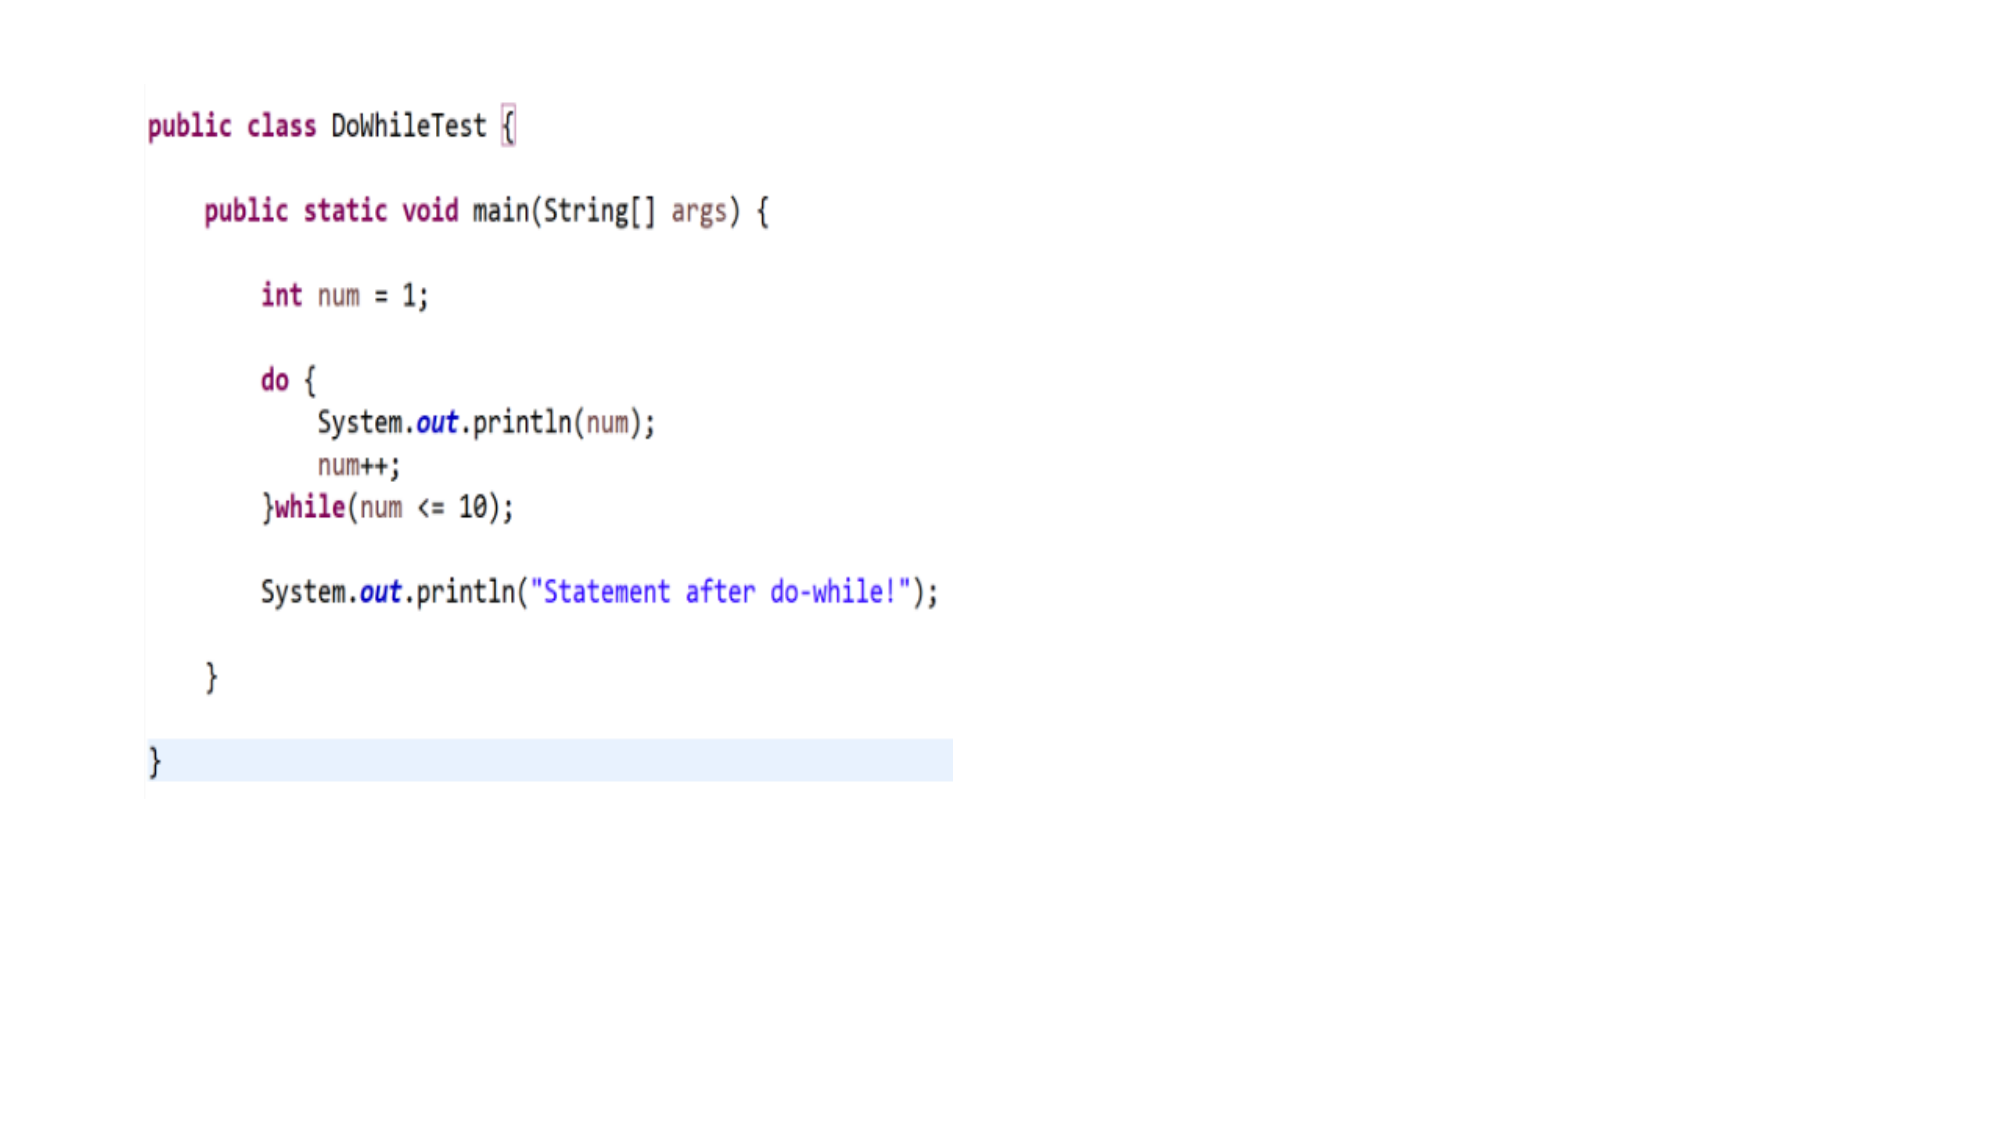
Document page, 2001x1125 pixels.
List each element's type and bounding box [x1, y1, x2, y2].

list [144, 84, 953, 799]
